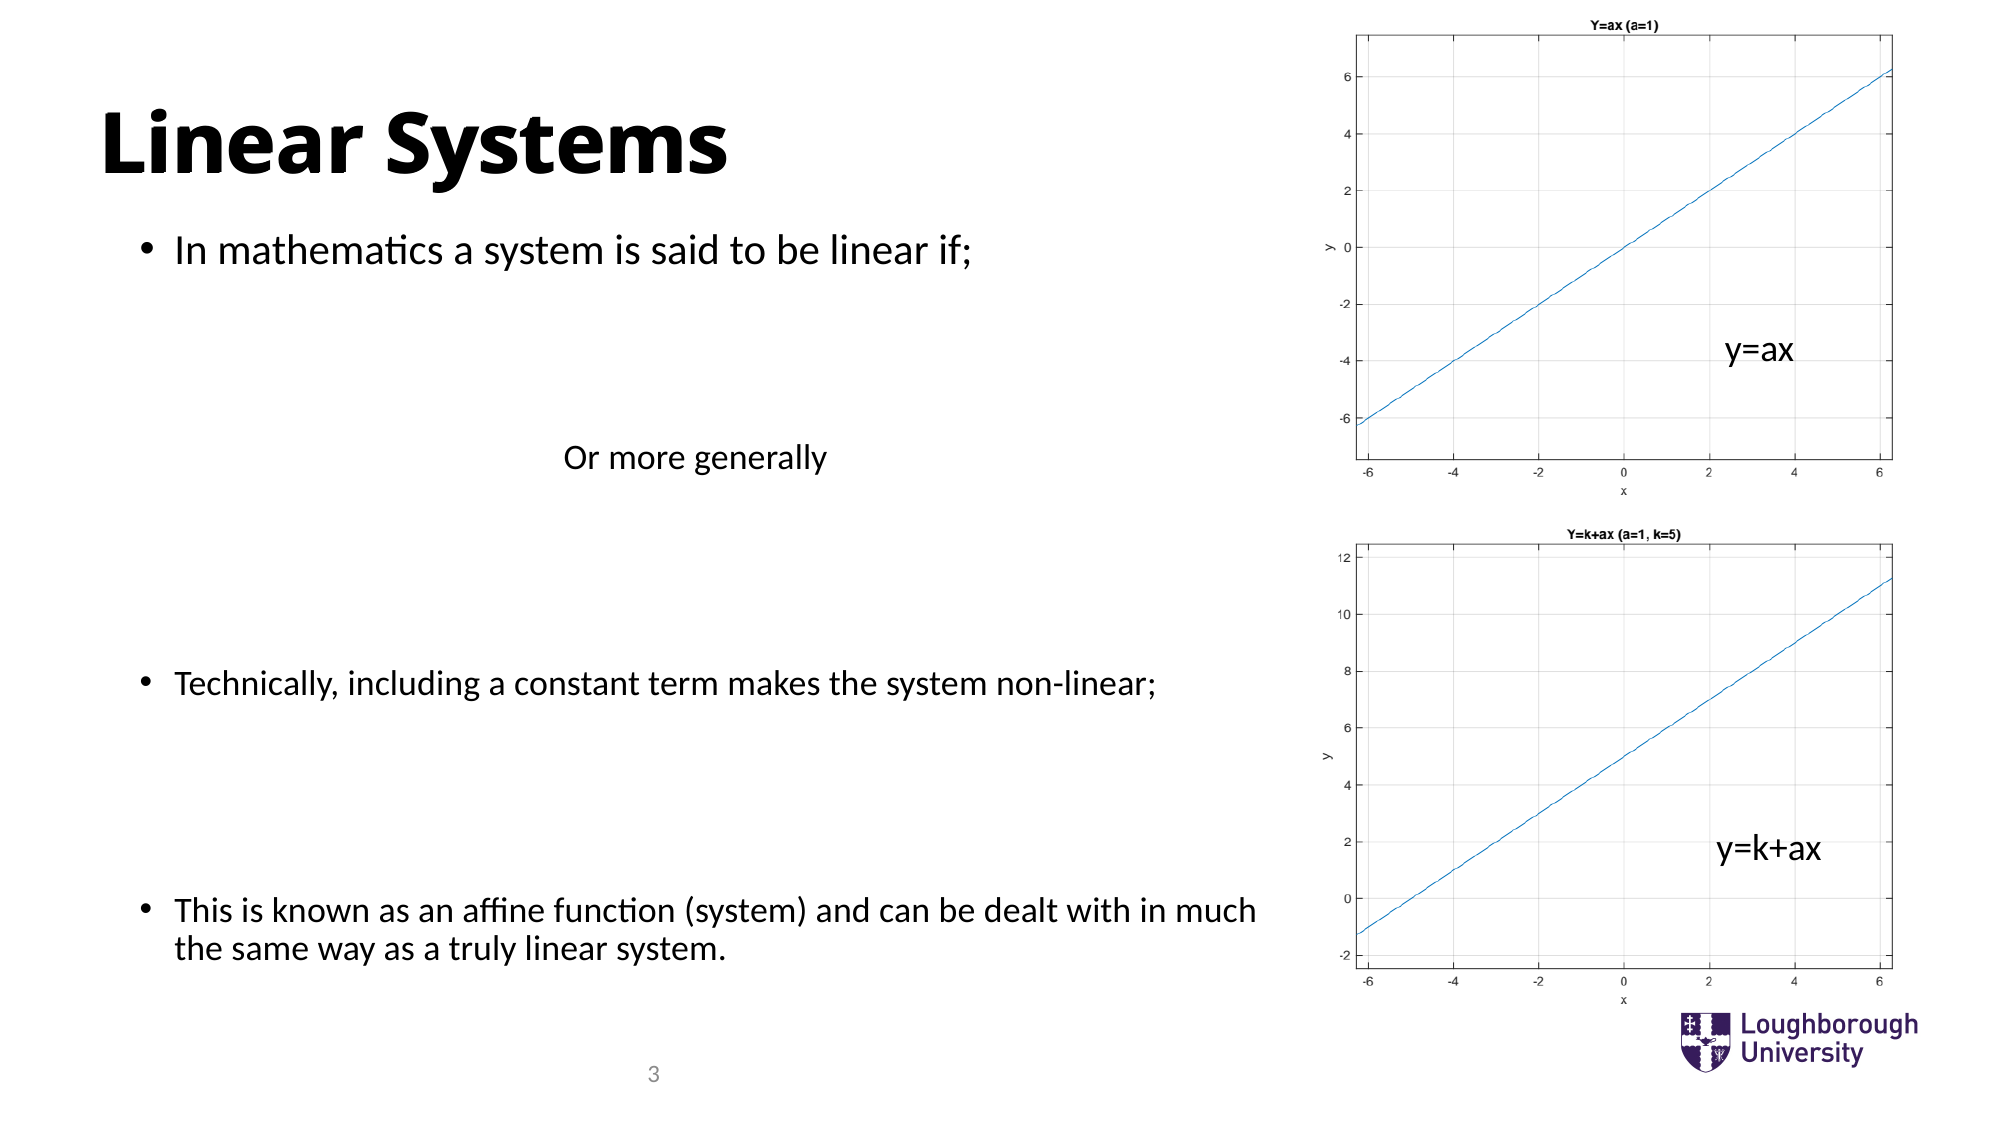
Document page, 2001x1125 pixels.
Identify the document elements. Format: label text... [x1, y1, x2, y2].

slide_number 3 [0, 1042, 675, 1103]
picture [1266, 0, 1956, 1093]
text_box Linear Systems [83, 38, 1266, 256]
